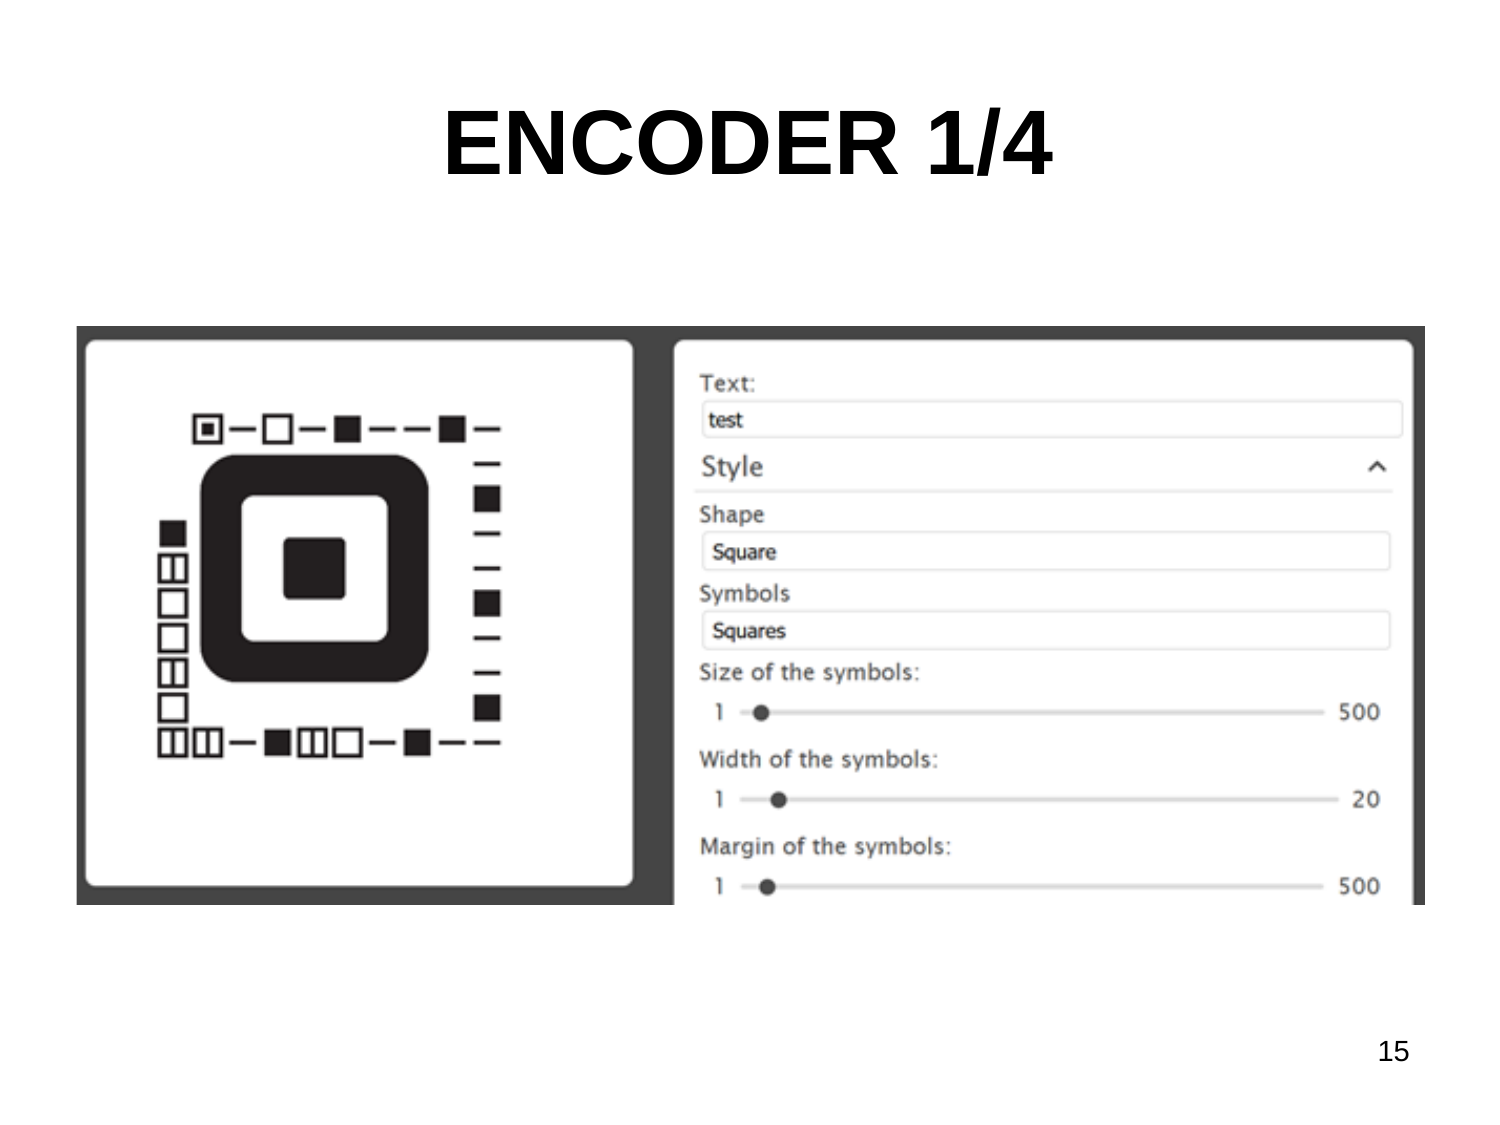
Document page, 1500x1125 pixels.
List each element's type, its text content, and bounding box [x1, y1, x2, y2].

slide_number 15 [1074, 1024, 1426, 1103]
title ENCODER 1/4 [49, 43, 1448, 232]
picture [76, 326, 1426, 906]
